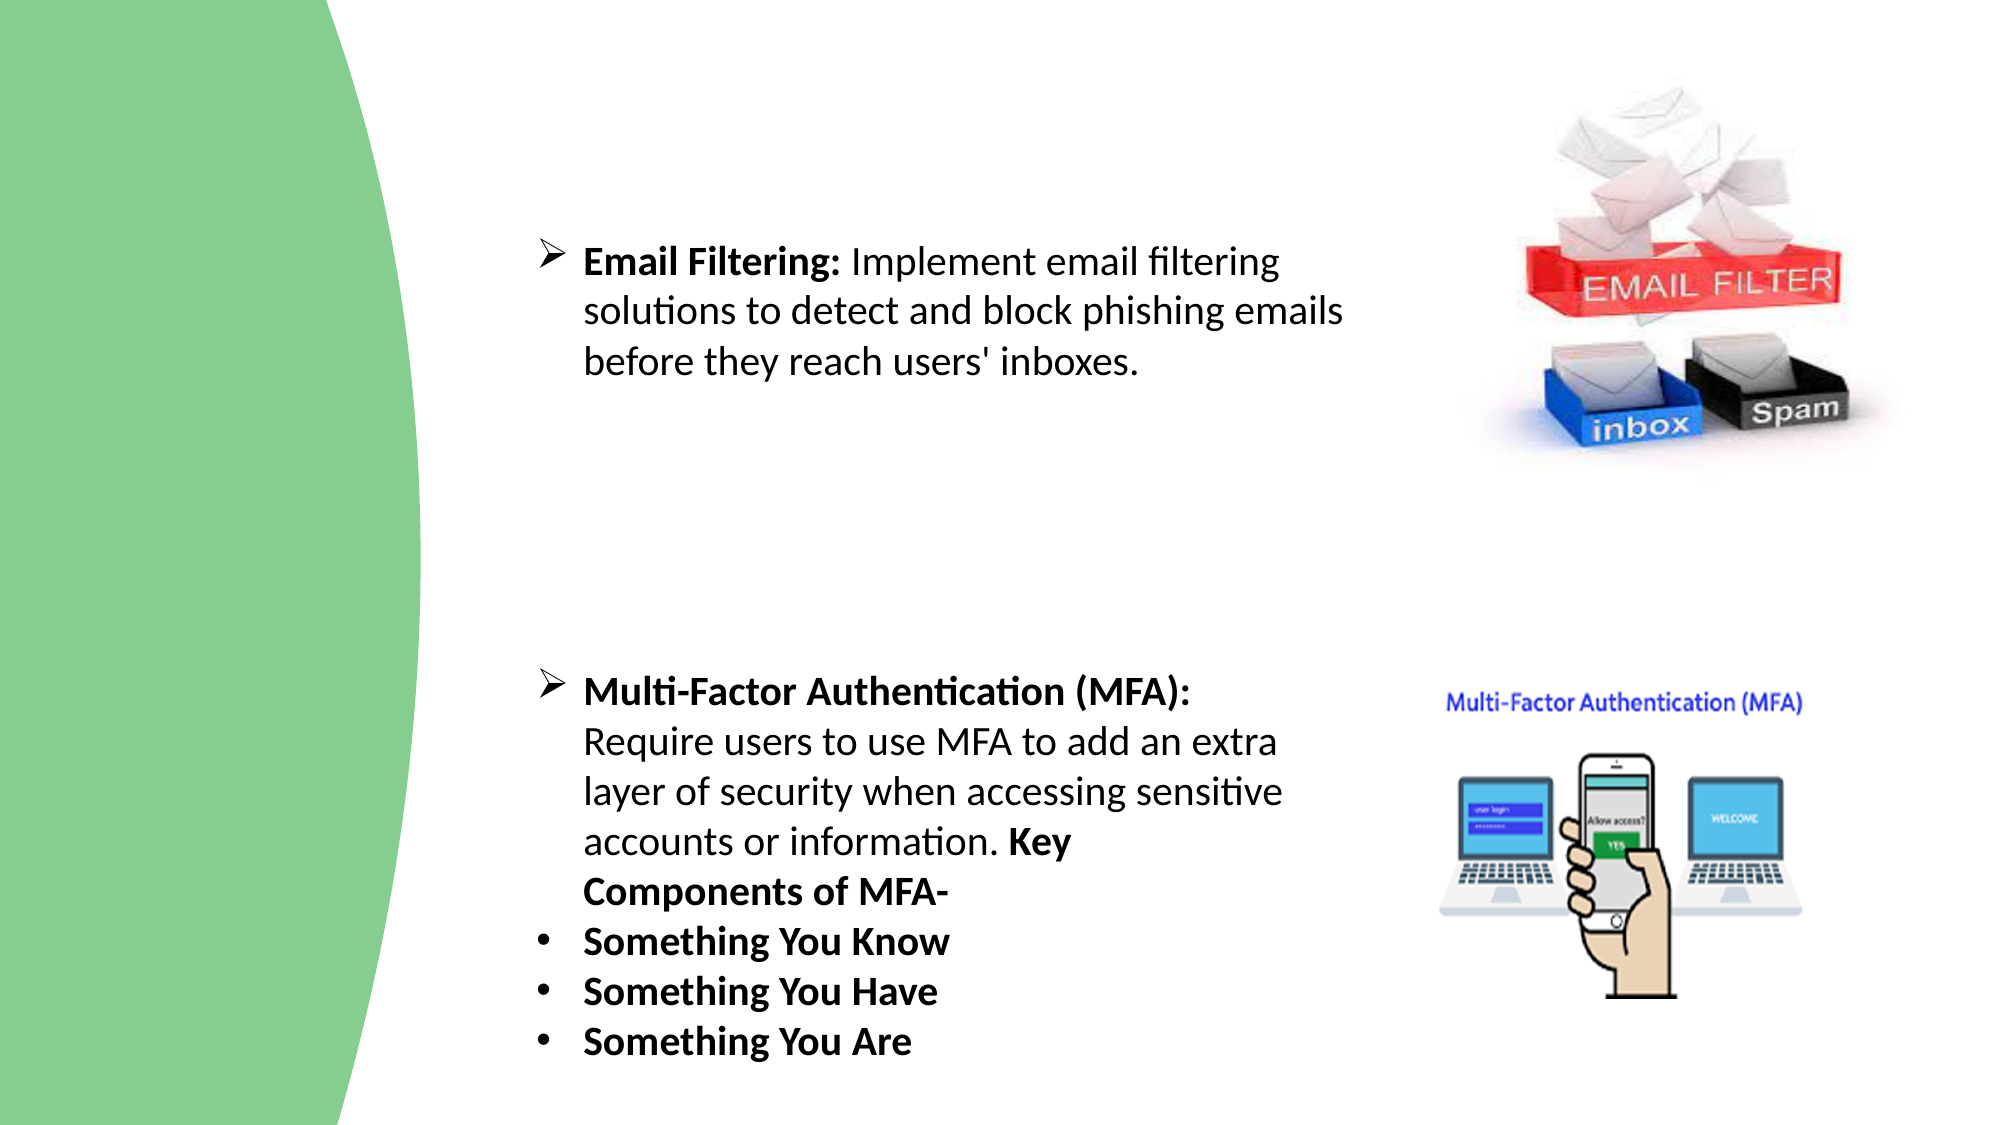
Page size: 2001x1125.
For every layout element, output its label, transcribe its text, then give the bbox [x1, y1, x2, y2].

picture [1444, 62, 1926, 502]
text_box Email Filtering: Implement email filtering solutions to detect and block phishing emails before they reach users' inboxes. [521, 225, 1407, 436]
text_box Multi-Factor Authentication (MFA): Require users to use MFA to add an extra layer of security when accessing sensitive accounts or information. Key Components of MFA- Something You Know Something You Have Something You Are [521, 656, 1311, 1117]
picture [1351, 656, 1896, 999]
